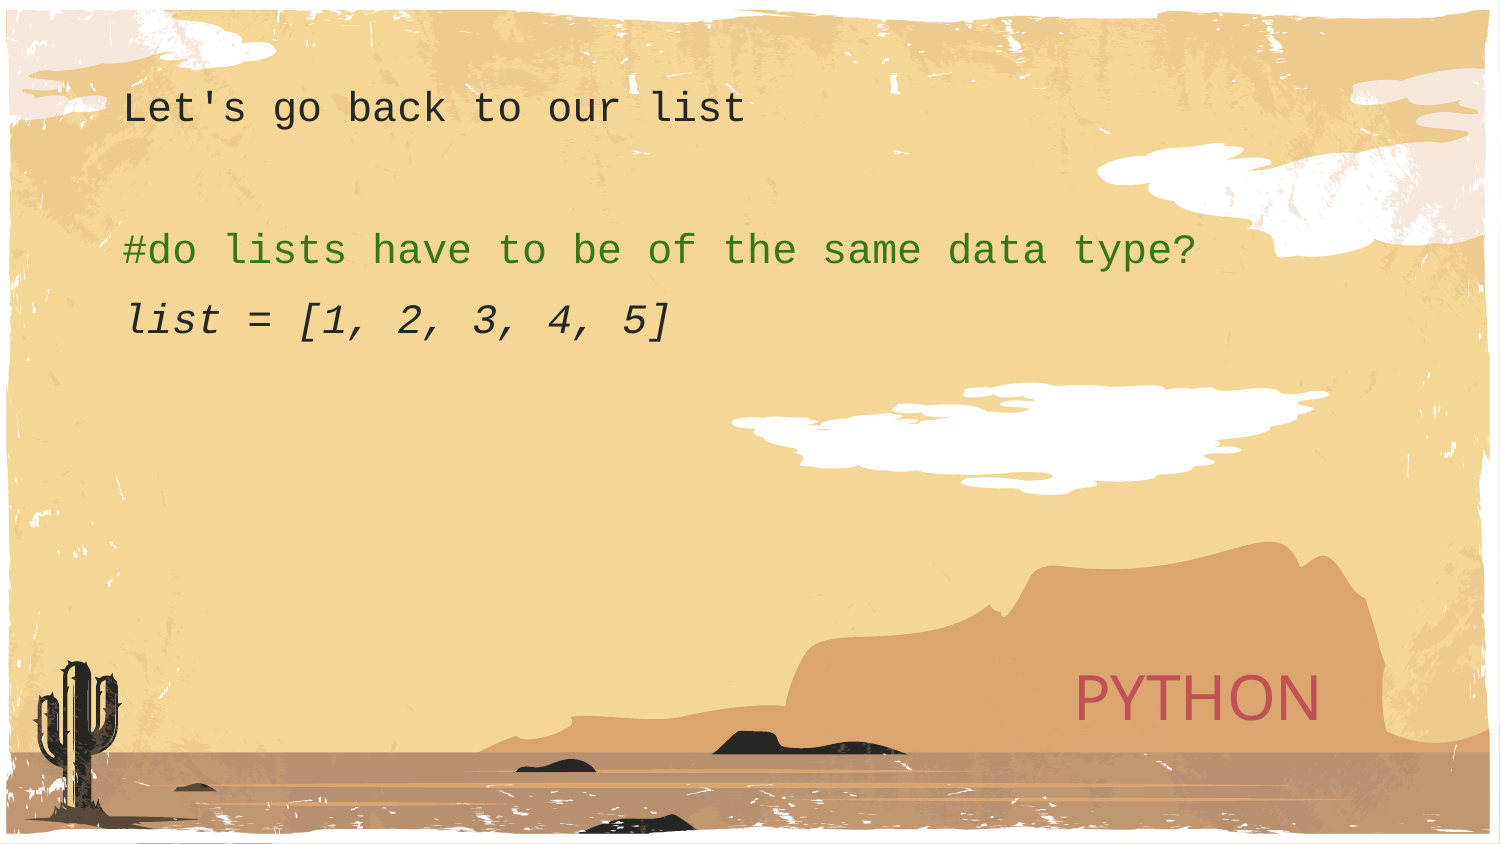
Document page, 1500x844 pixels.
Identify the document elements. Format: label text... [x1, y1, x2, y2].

picture [0, 0, 1500, 844]
title PYTHON [1058, 657, 1435, 752]
subtitle Let's go back to our list #do lists have to be of the same data type? list = [1, 2, 3, 4, 5] [107, 64, 1246, 705]
